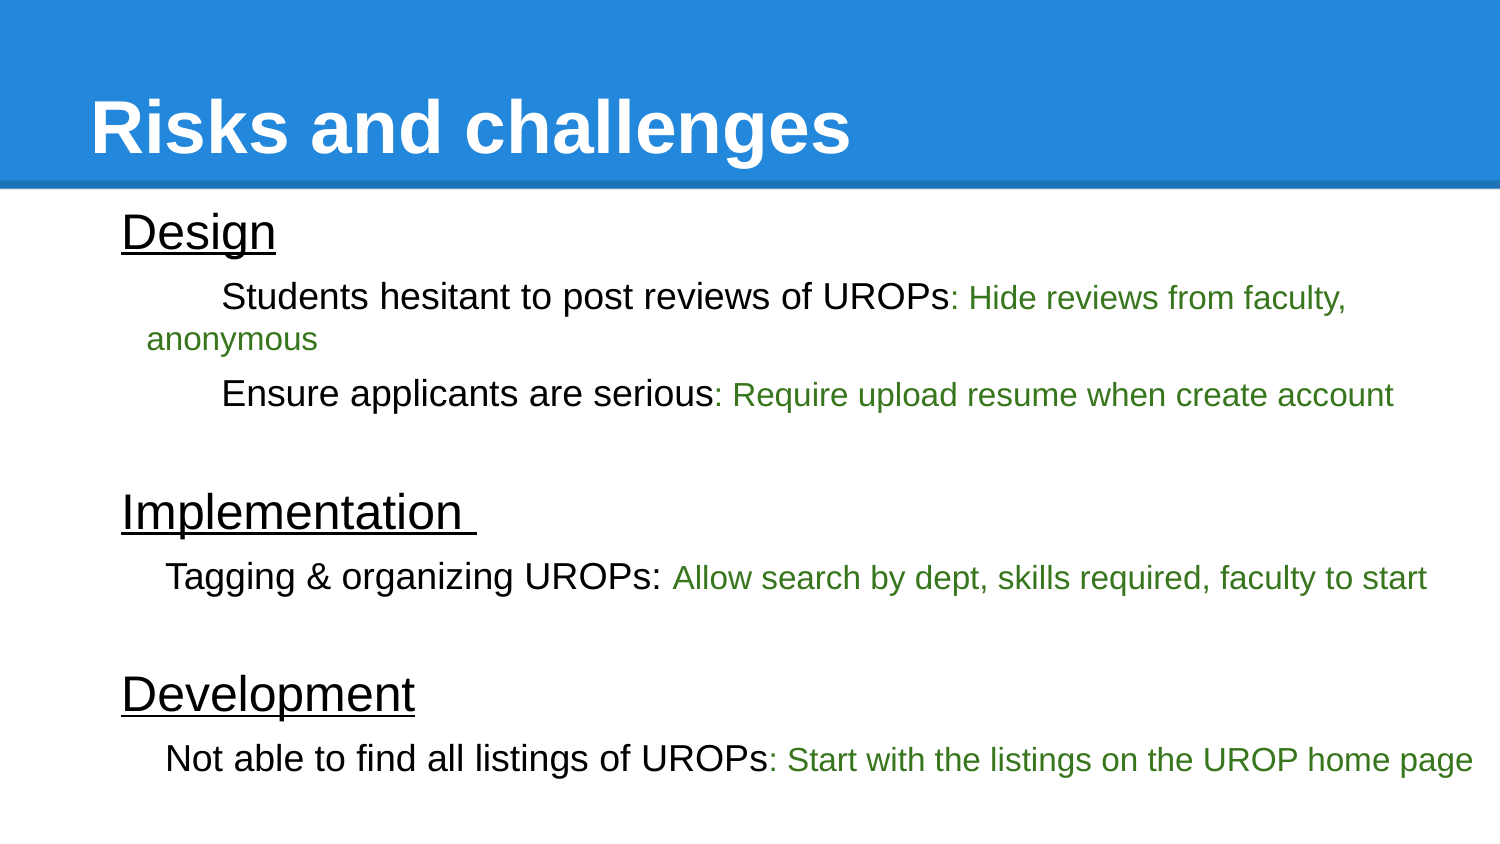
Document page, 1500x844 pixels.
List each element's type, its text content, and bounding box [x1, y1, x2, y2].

title Risks and challenges [75, 42, 1425, 184]
list Design Students hesitant to post reviews of UROPs: Hide reviews from faculty, anonymous Ensure applicants are serious: Require upload resume when create account Implementation Tagging & organizing UROPs: Allow search by dept, skills required, faculty to start Development Not able to find all listings of UROPs: Start with the listings on the UROP home page [75, 184, 1500, 796]
